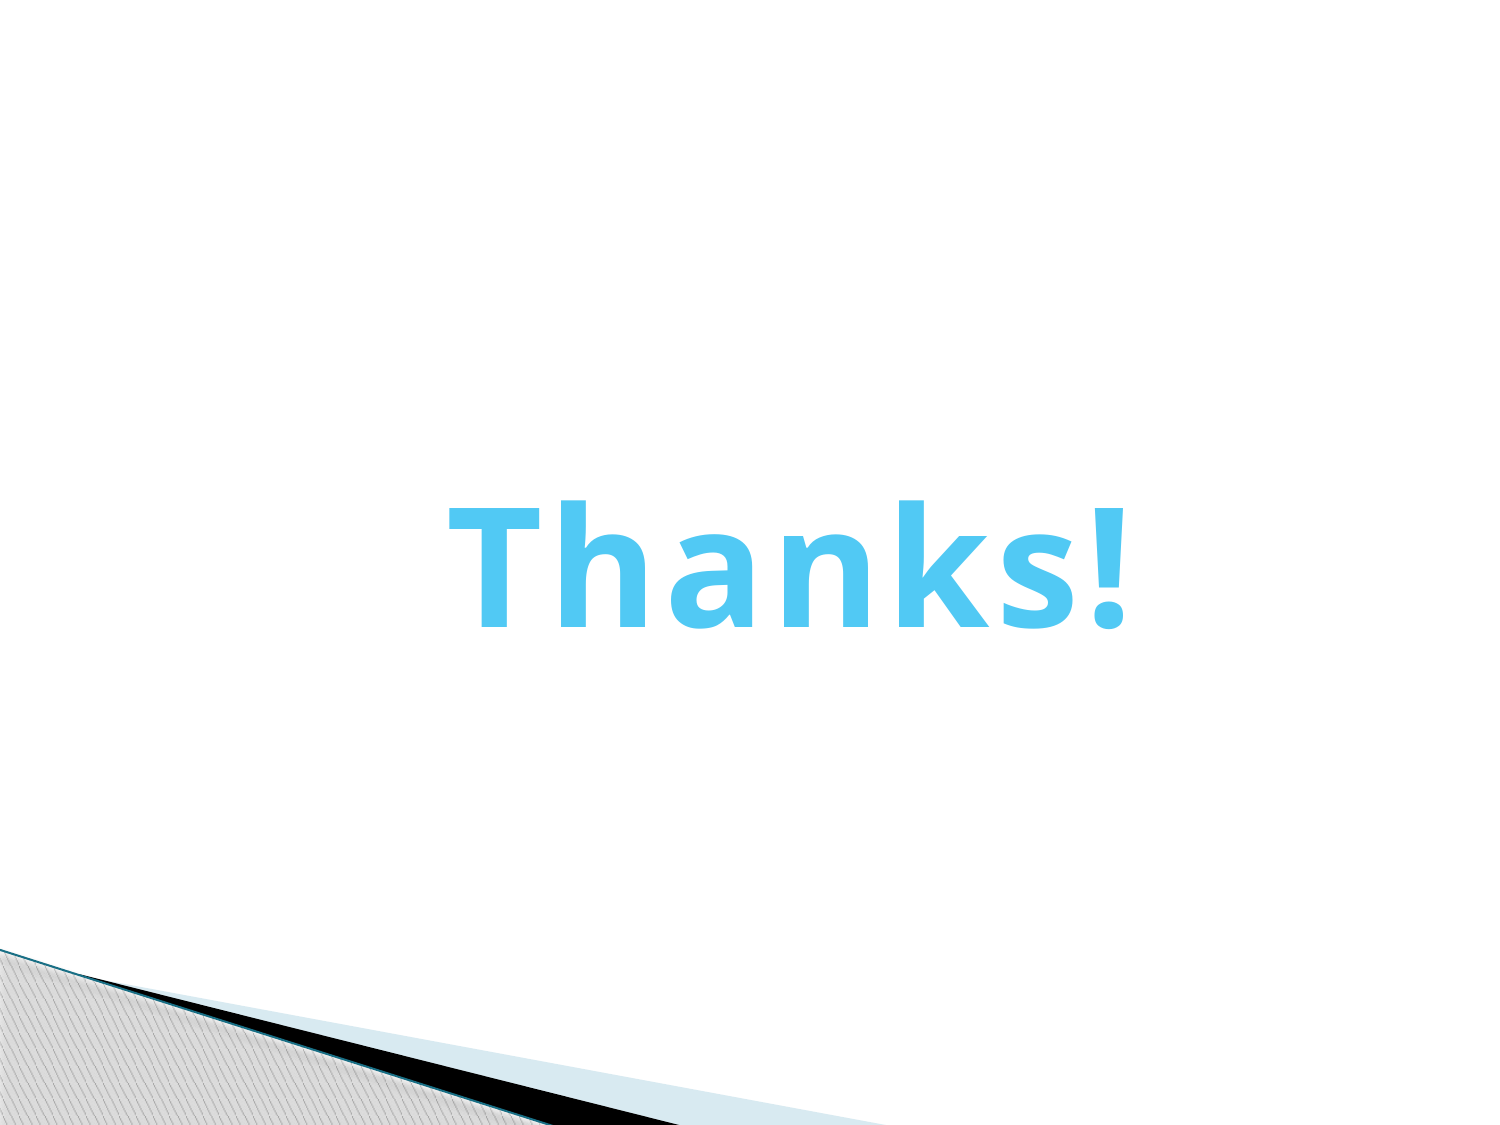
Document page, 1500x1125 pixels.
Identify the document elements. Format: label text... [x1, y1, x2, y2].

text_box Thanks! [399, 453, 1181, 669]
